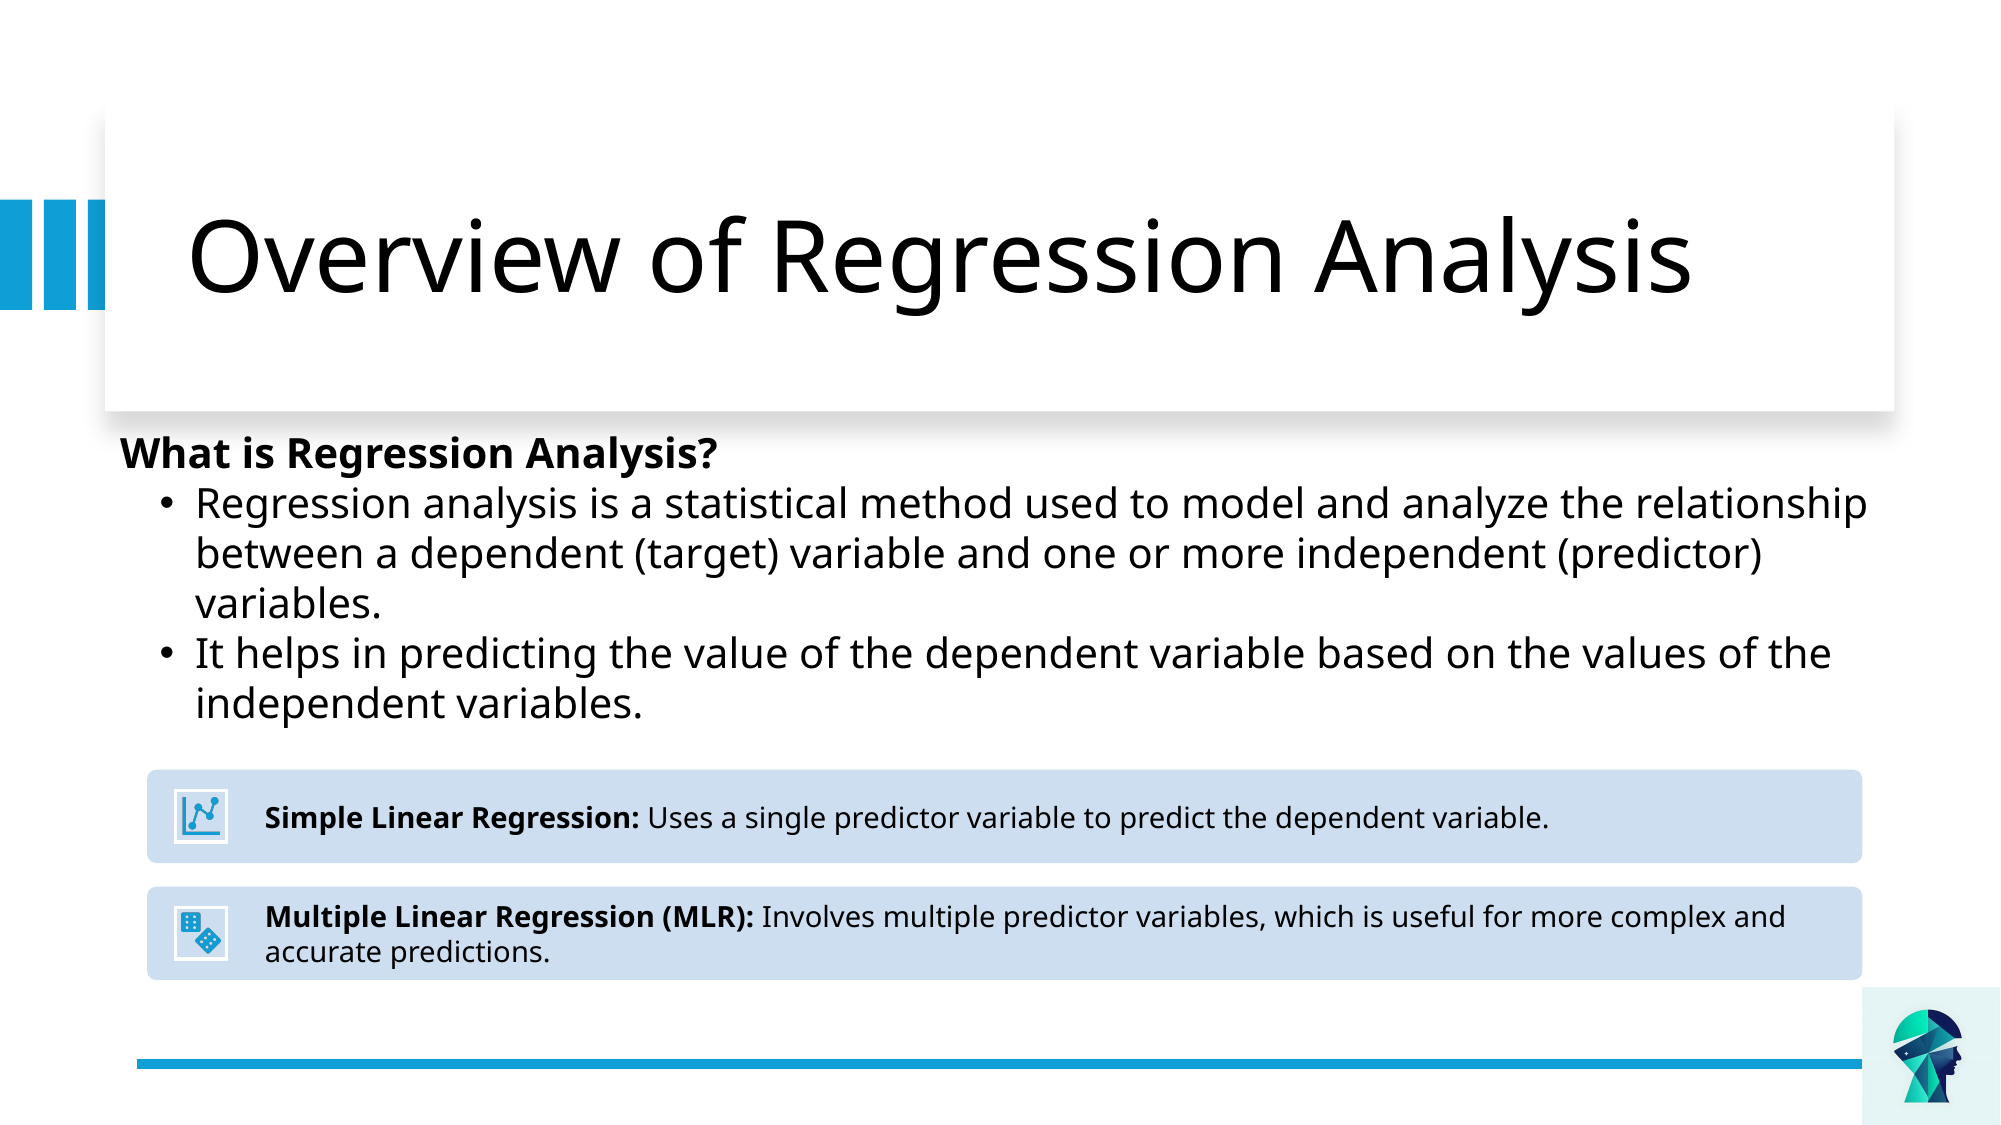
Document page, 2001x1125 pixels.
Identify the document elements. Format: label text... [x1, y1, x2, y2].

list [1861, 986, 2000, 1125]
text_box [146, 718, 1863, 1032]
text_box [0, 311, 1861, 1125]
text_box [0, 0, 2000, 986]
text_box [103, 99, 1896, 413]
text_box What is Regression Analysis? Regression analysis is a statistical method used to model and analyze the relationship between a dependent (target) variable and one or more independent (predictor) variables. It helps in predicting the value of the dependent variable based on the values of the independent variables. [105, 419, 1895, 735]
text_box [0, 199, 121, 311]
title Overview of Regression Analysis [171, 132, 1840, 388]
